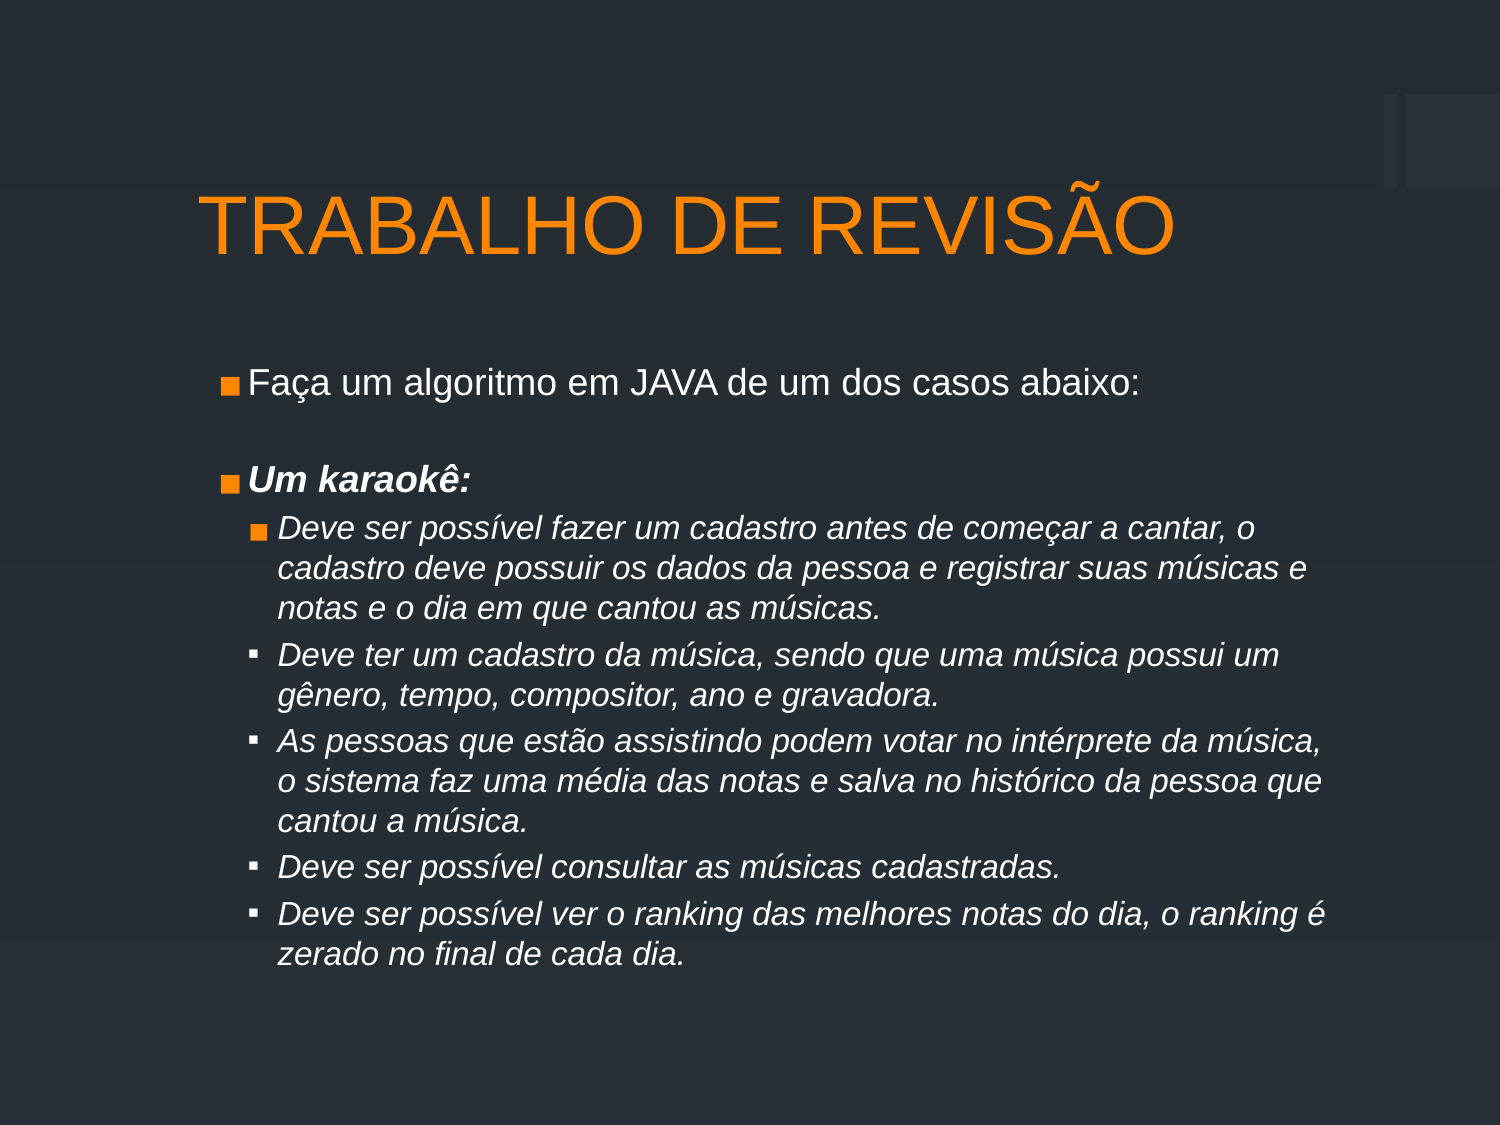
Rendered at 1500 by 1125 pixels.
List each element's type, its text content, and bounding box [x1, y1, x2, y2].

list Faça um algoritmo em JAVA de um dos casos abaixo: Um karaokê: Deve ser possível fazer um cadastro antes de começar a cantar, o cadastro deve possuir os dados da pessoa e registrar suas músicas e notas e o dia em que cantou as músicas. Deve ter um cadastro da música, sendo que uma música possui um gênero, tempo, compositor, ano e gravadora. As pessoas que estão assistindo podem votar no intérprete da música, o sistema faz uma média das notas e salva no histórico da pessoa que cantou a música. Deve ser possível consultar as músicas cadastradas. Deve ser possível ver o ranking das melhores notas do dia, o ranking é zerado no final de cada dia. [150, 349, 1350, 1118]
title TRABALHO DE REVISÃO [183, 90, 1383, 280]
